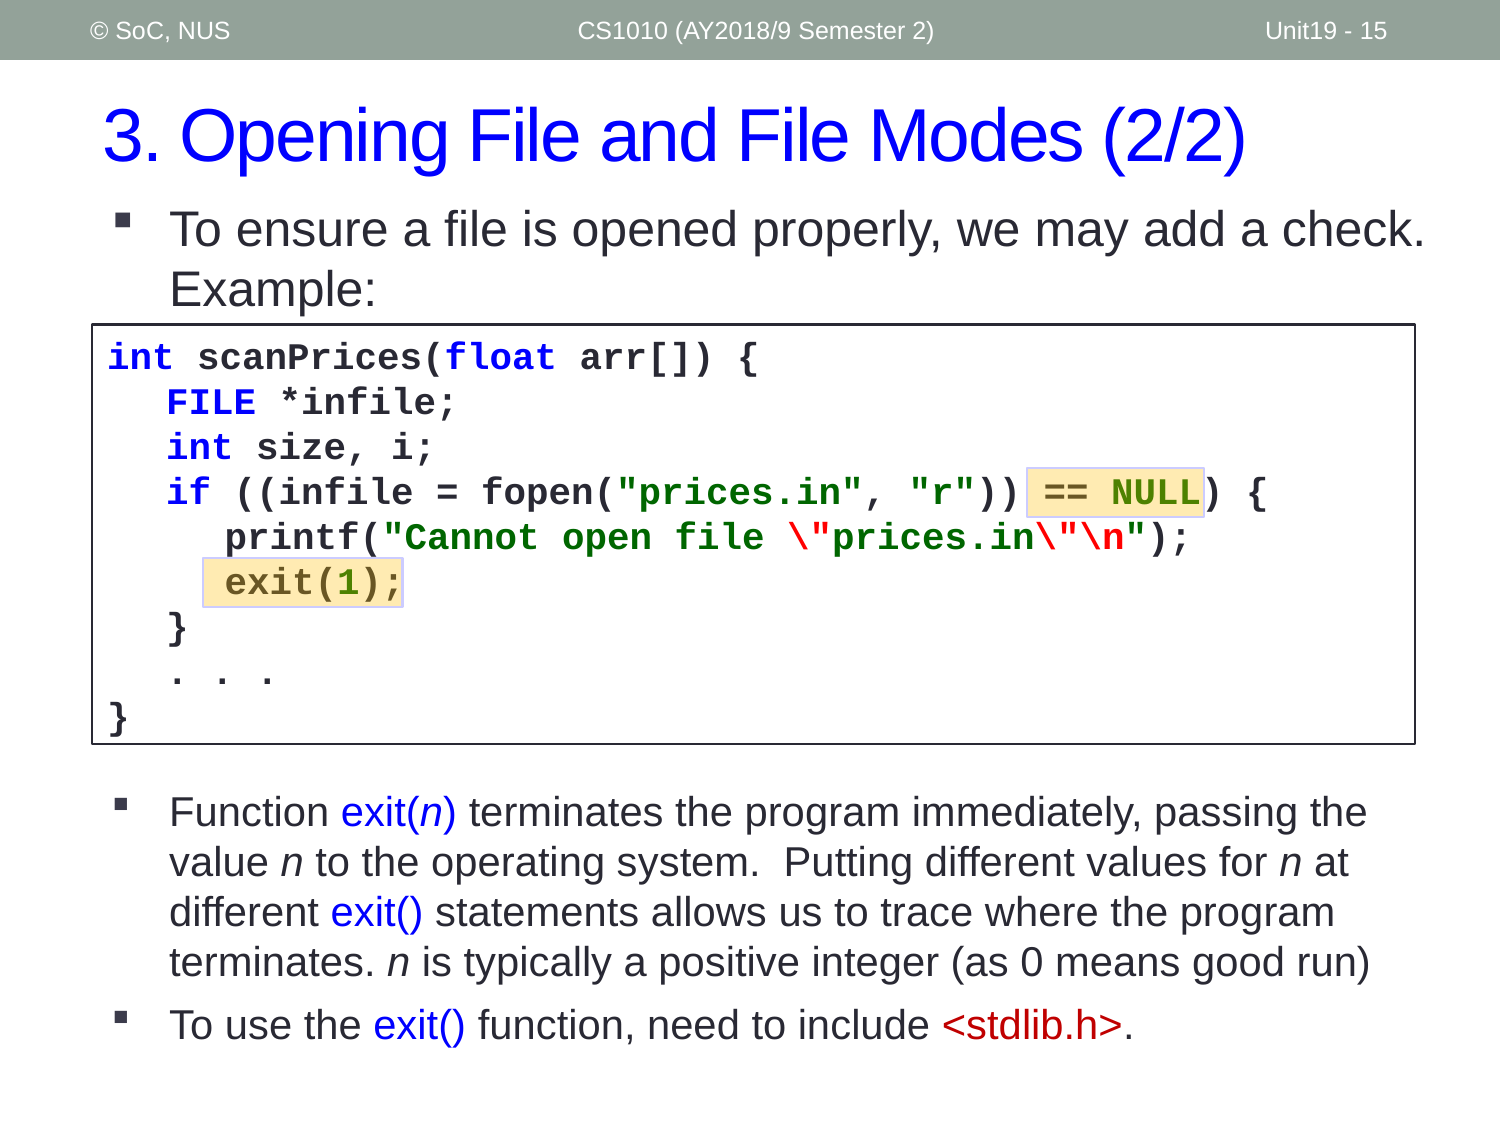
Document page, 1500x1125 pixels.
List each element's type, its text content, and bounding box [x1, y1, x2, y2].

text_box [202, 557, 403, 607]
text_box Function exit(n) terminates the program immediately, passing the value n to the operating system. Putting different values for n at different exit() statements allows us to trace where the program terminates. n is typically a positive integer (as 0 means good run) To use the exit() function, need to include <stdlib.h>. [96, 777, 1447, 1071]
slide_number © SoC, NUS [75, 3, 550, 57]
text_box int scanPrices(float arr[]) { FILE *infile; int size, i; if ((infile = fopen("prices.in", "r")) == NULL) { printf("Cannot open file \"prices.in\"\n"); exit(1); } . . . } [90, 322, 1417, 746]
slide_number Unit19 - 15 [1250, 3, 1425, 57]
text_box [1026, 468, 1204, 517]
title 3. Opening File and File Modes (2/2) [87, 62, 1463, 200]
list To ensure a file is opened properly, we may add a check. Example: [96, 189, 1447, 324]
footer CS1010 (AY2018/9 Semester 2) [562, 3, 1238, 57]
